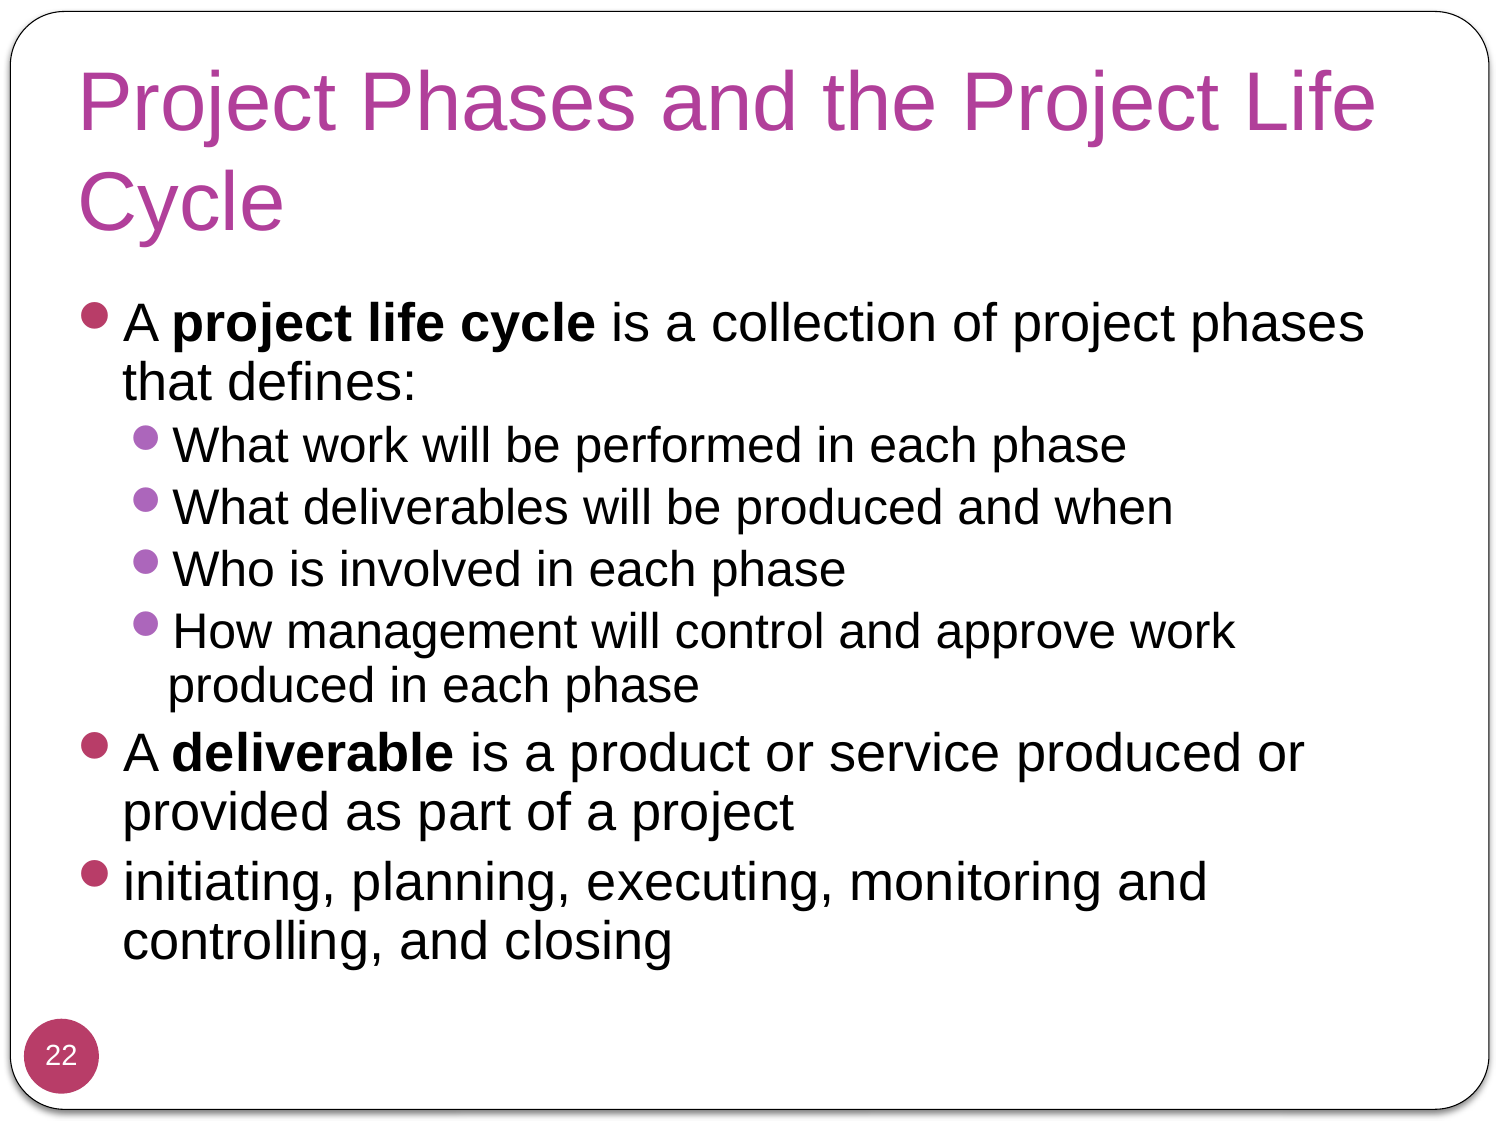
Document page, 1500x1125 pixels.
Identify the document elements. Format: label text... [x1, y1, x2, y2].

slide_number 22 [23, 1018, 99, 1094]
list A project life cycle is a collection of project phases that defines: What work will be performed in each phase What deliverables will be produced and when Who is involved in each phase How management will control and approve work produced in each phase A deliverable is a product or service produced or provided as part of a project initiating, planning, executing, monitoring and controlling, and closing [62, 287, 1426, 1038]
title Project Phases and the Project Life Cycle [62, 74, 1426, 263]
